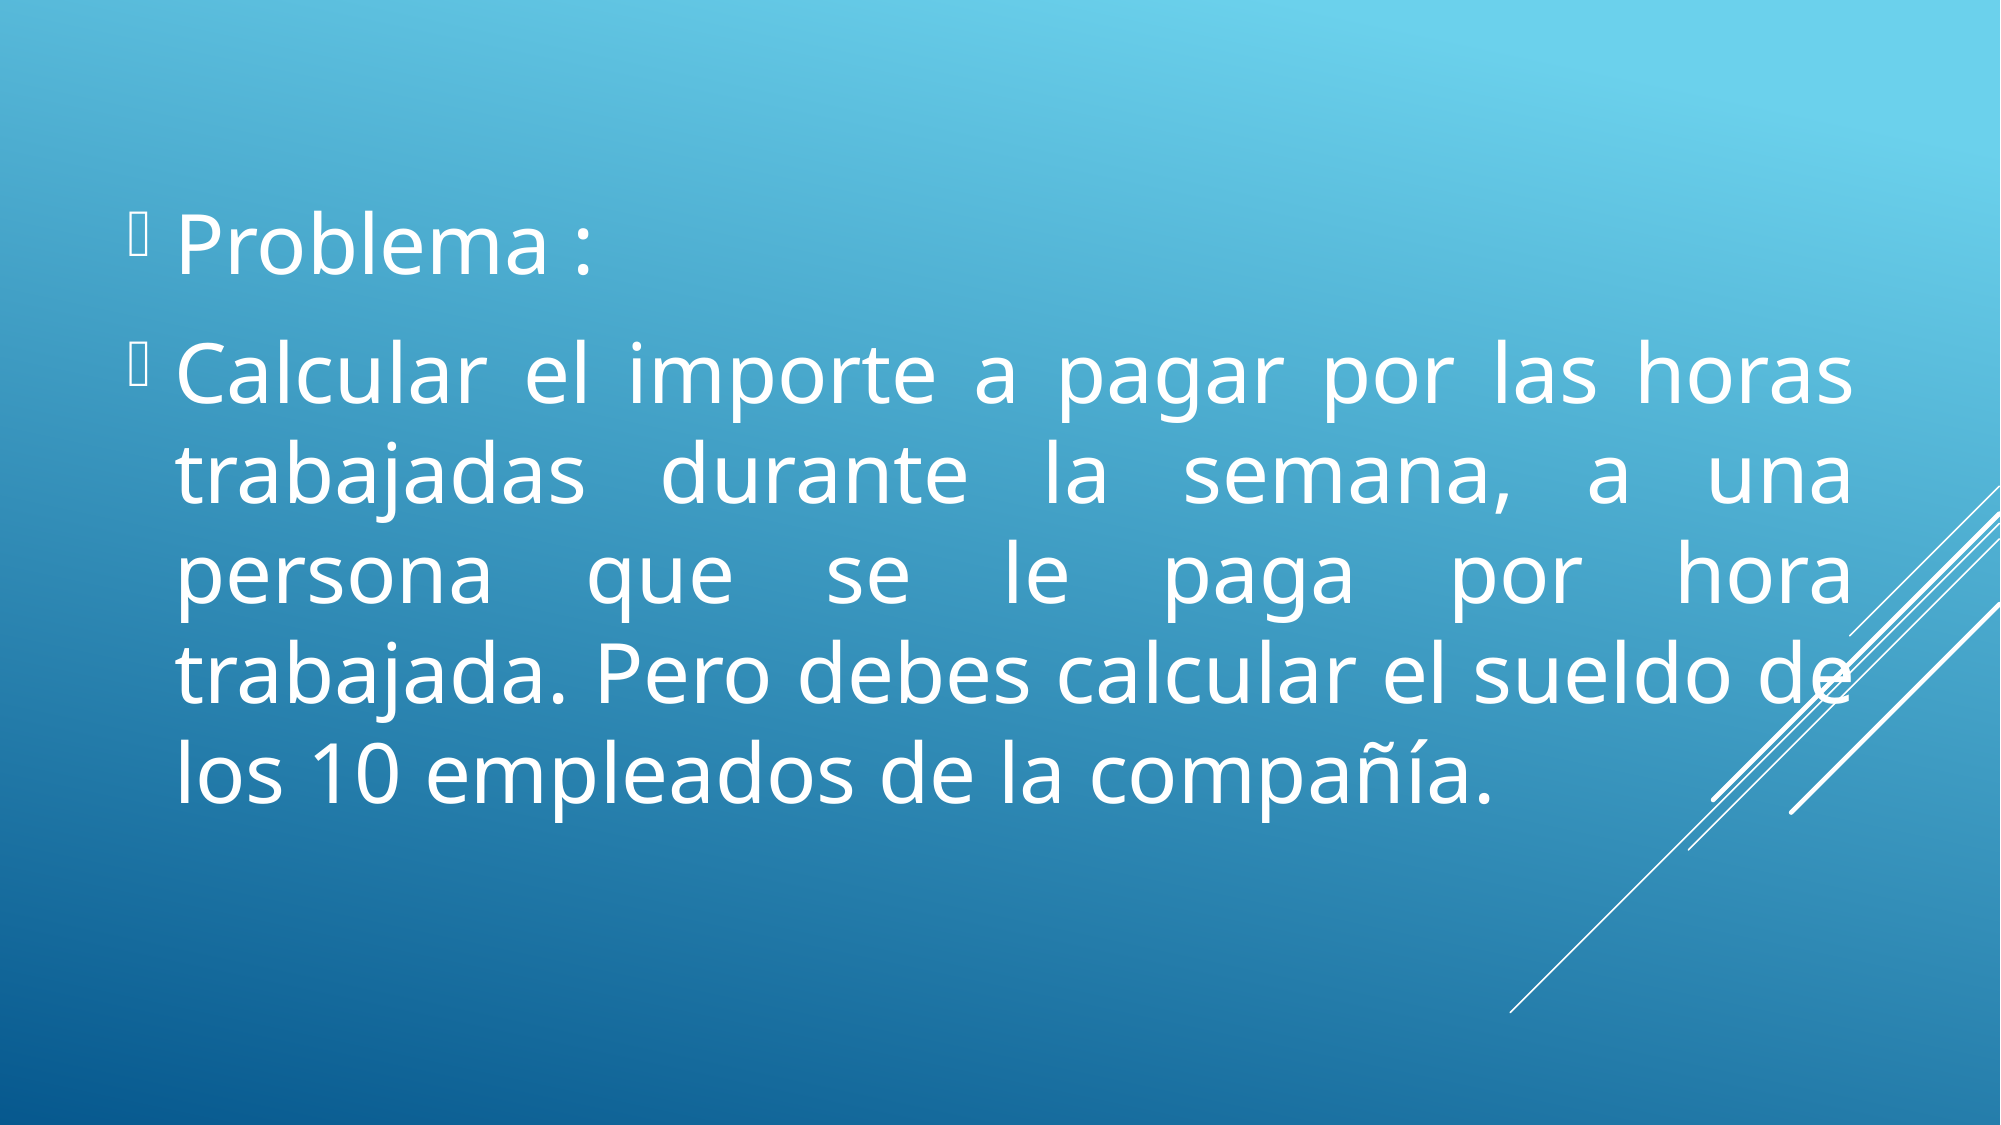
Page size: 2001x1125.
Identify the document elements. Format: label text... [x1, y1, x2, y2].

list Problema : Calcular el importe a pagar por las horas trabajadas durante la semana, a una persona que se le paga por hora trabajada. Pero debes calcular el sueldo de los 10 empleados de la compañía. [112, 112, 1872, 970]
